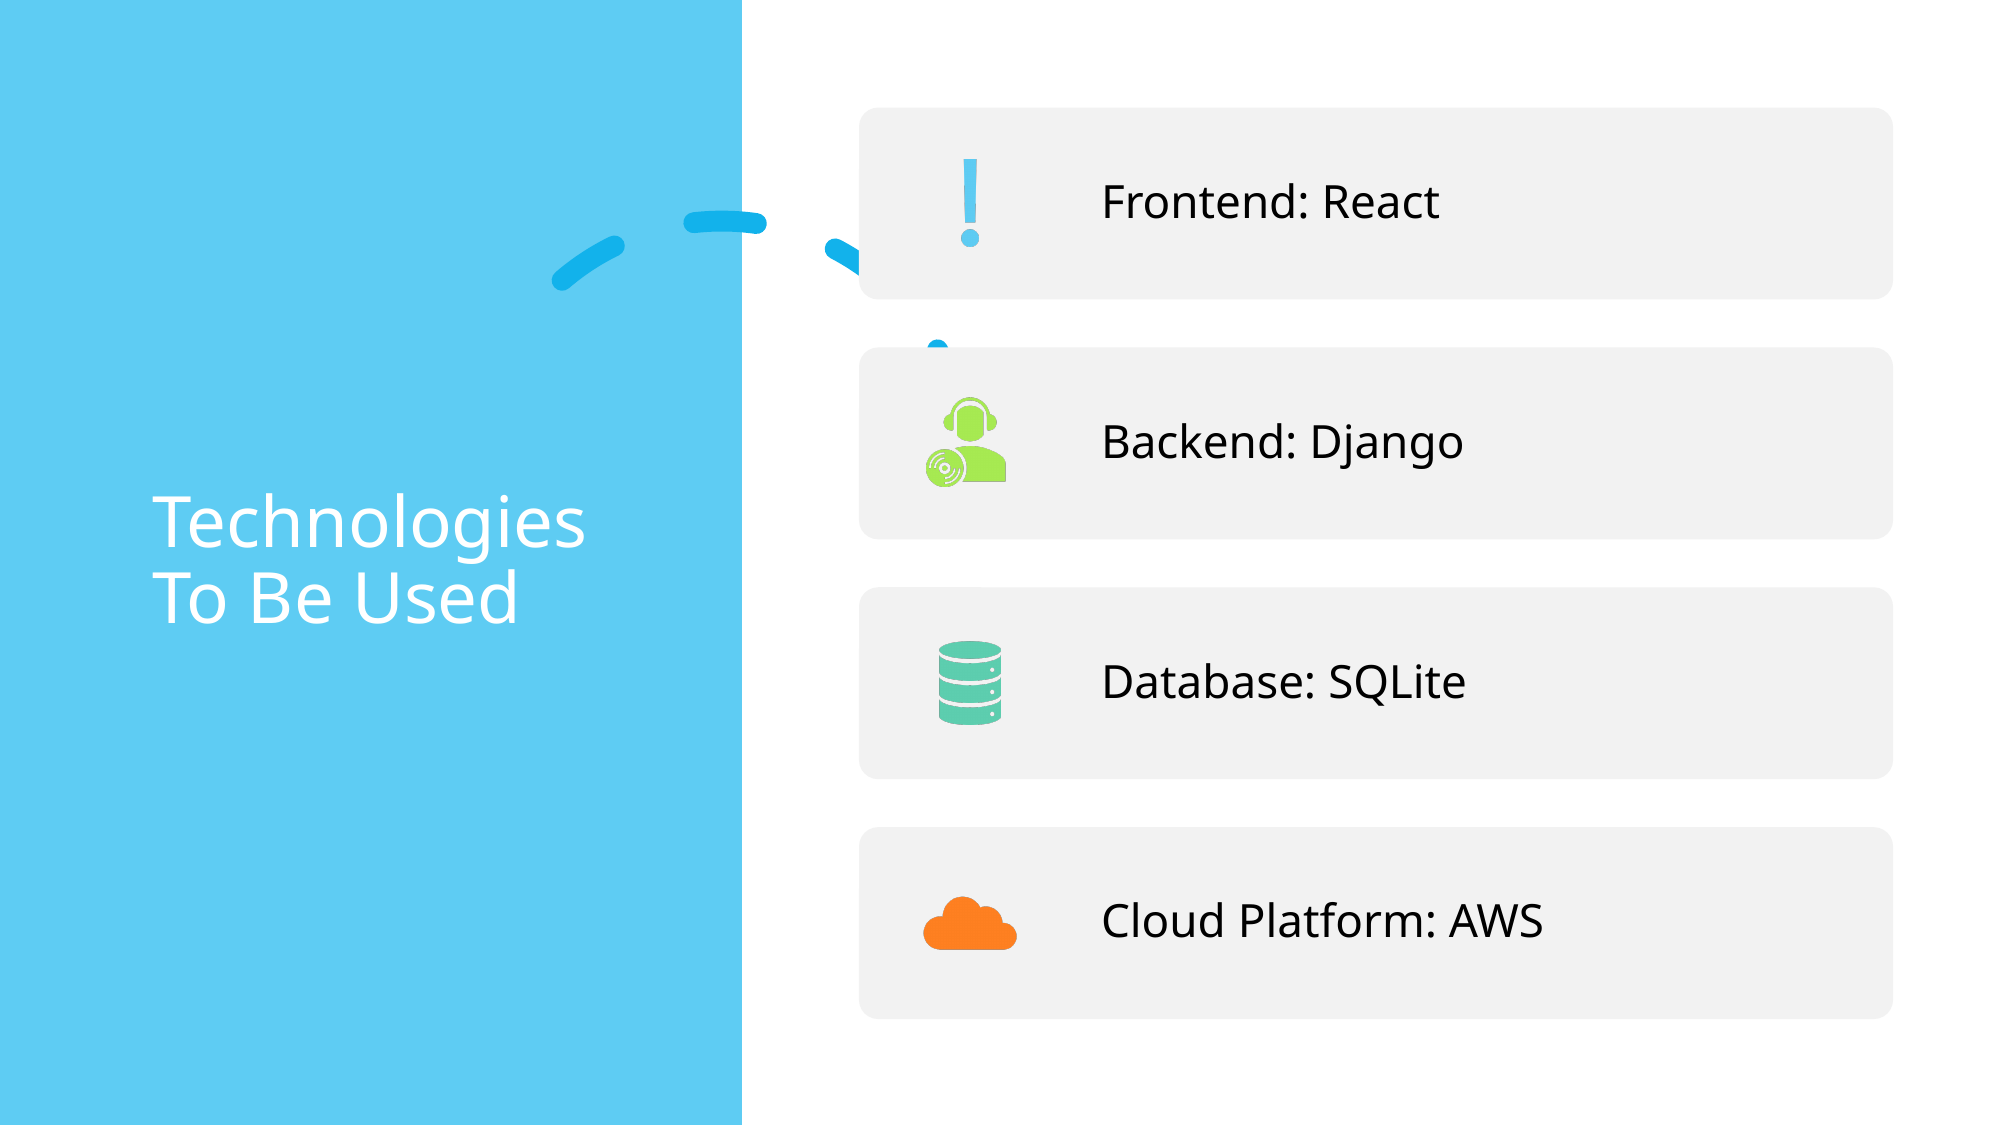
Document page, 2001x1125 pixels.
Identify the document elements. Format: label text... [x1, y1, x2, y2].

text_box [0, 0, 743, 1125]
title Technologies To Be Used [137, 105, 622, 1020]
text_box [622, 220, 858, 467]
text_box [743, 0, 2000, 1125]
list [858, 107, 1894, 1020]
